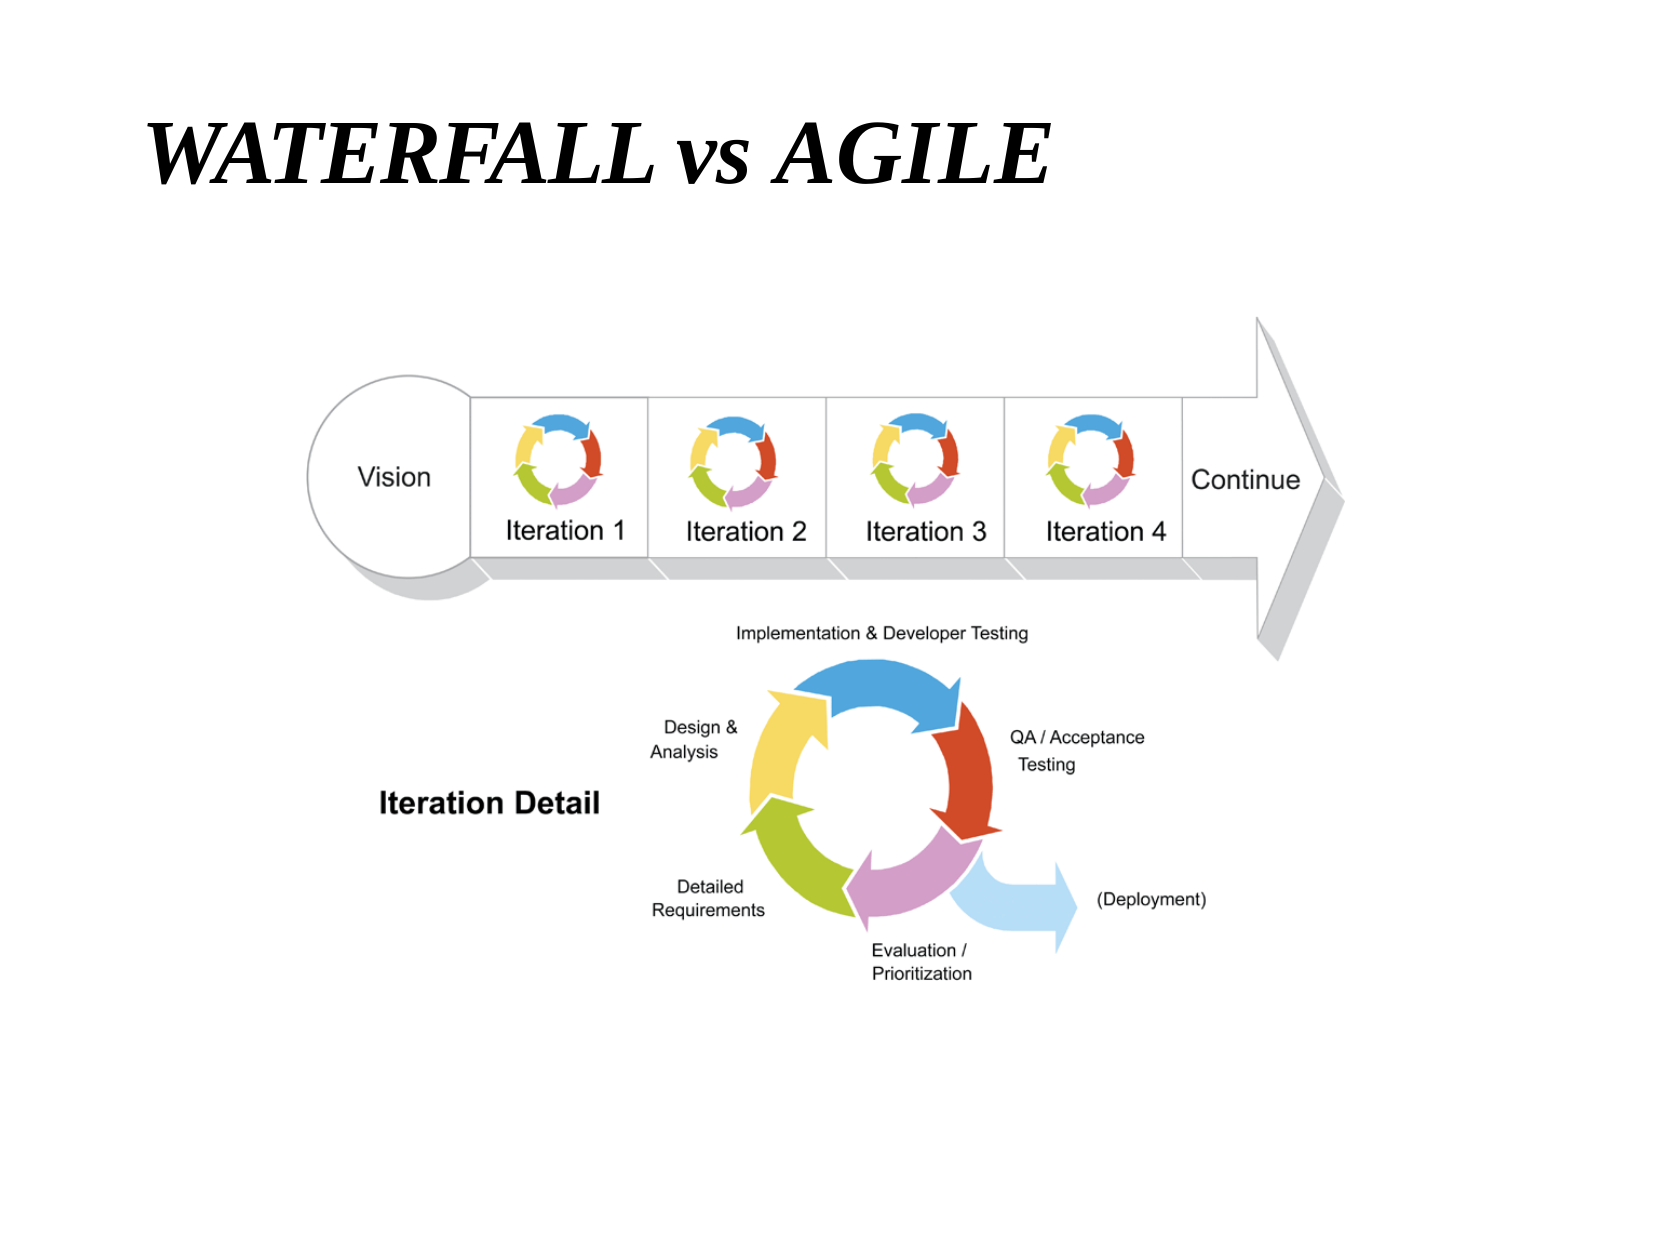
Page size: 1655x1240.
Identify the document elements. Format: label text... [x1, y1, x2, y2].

title WATERFALL vs AGILE [139, 90, 1294, 300]
text_box [306, 316, 1345, 981]
